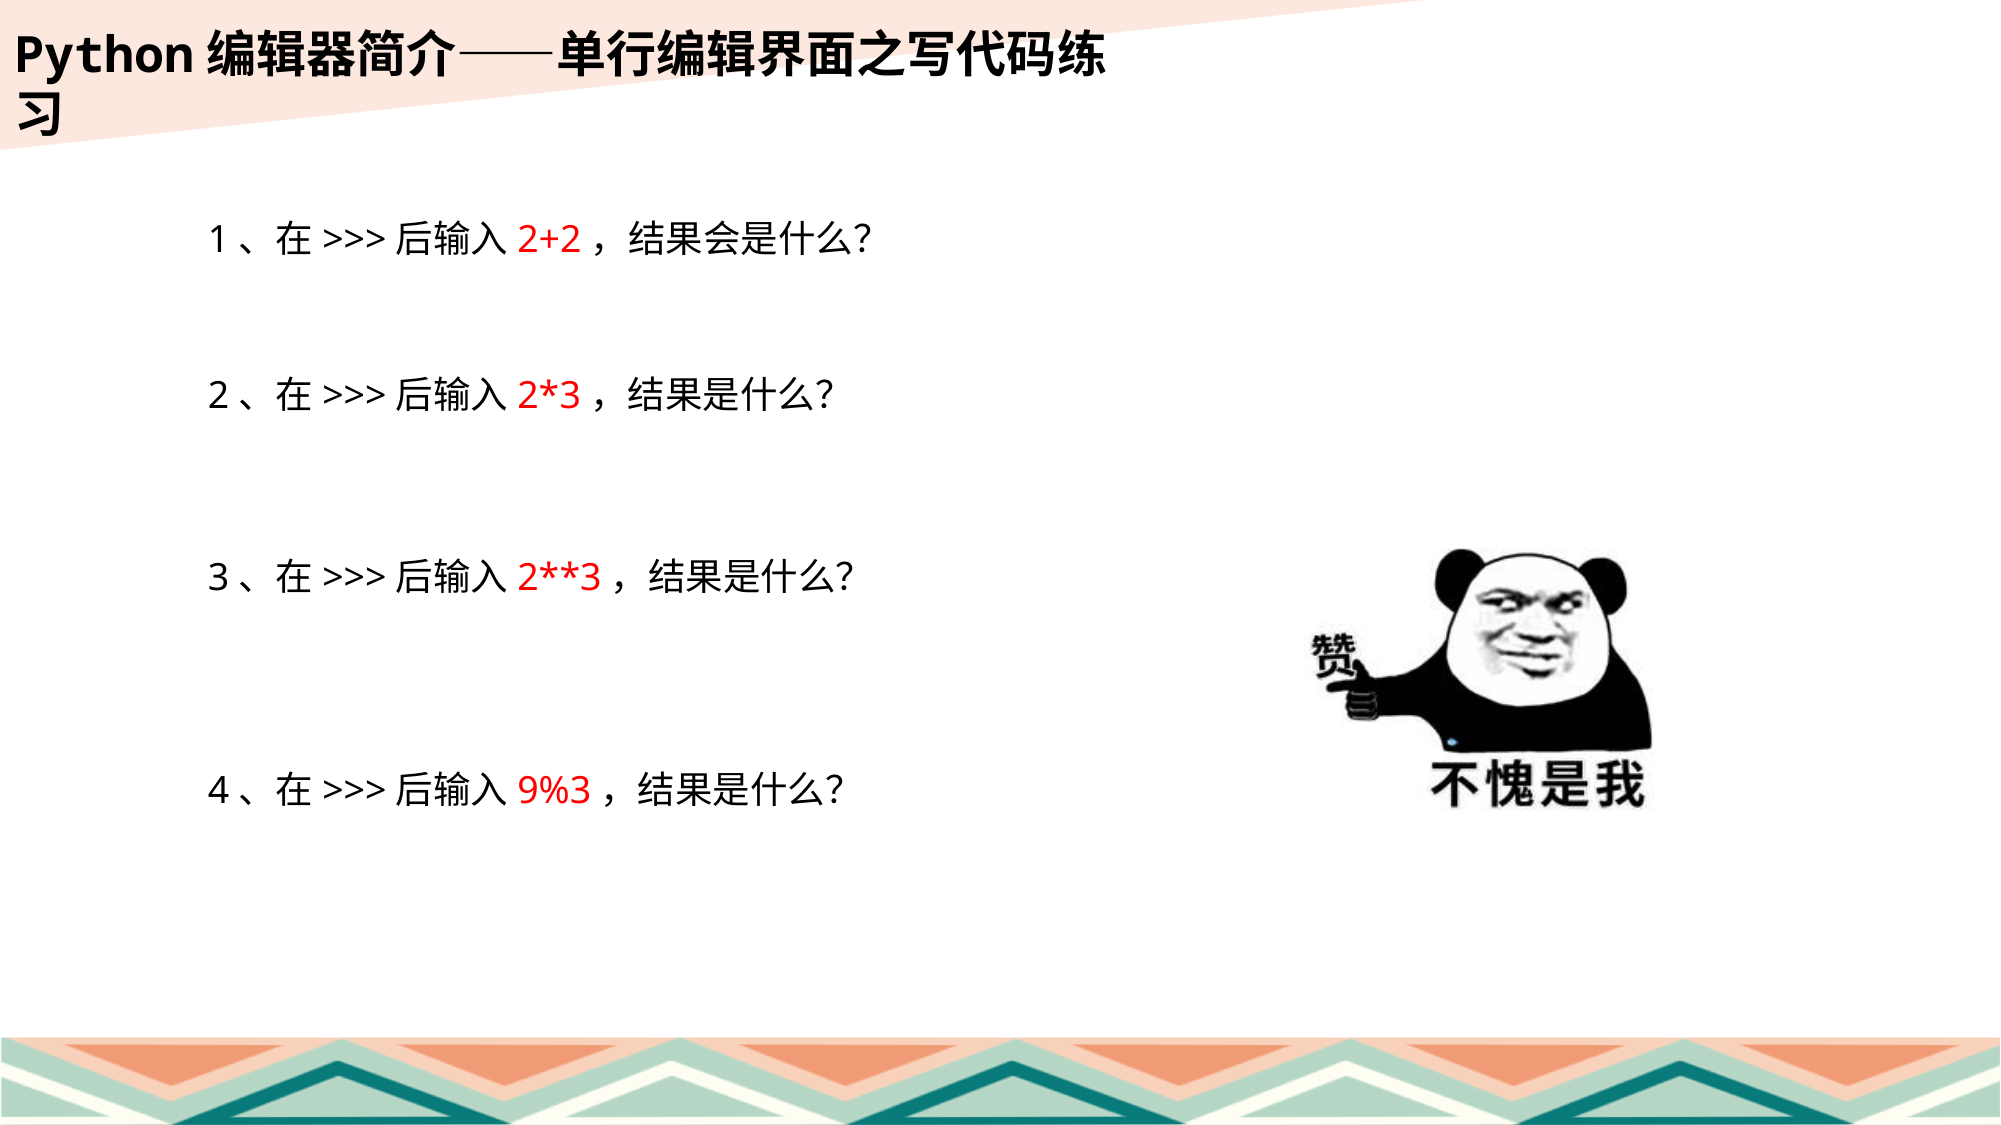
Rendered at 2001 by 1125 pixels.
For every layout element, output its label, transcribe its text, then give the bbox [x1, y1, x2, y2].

text_box 1、在>>>后输入2+2，结果会是什么？ [193, 207, 905, 268]
picture [0, 0, 1999, 1125]
picture [1304, 548, 1680, 822]
text_box 4、在>>>后输入9%3，结果是什么？ [193, 758, 866, 819]
text_box 2、在>>>后输入2*3，结果是什么？ [193, 363, 905, 424]
text_box 3、在>>>后输入2**3，结果是什么？ [193, 545, 905, 605]
